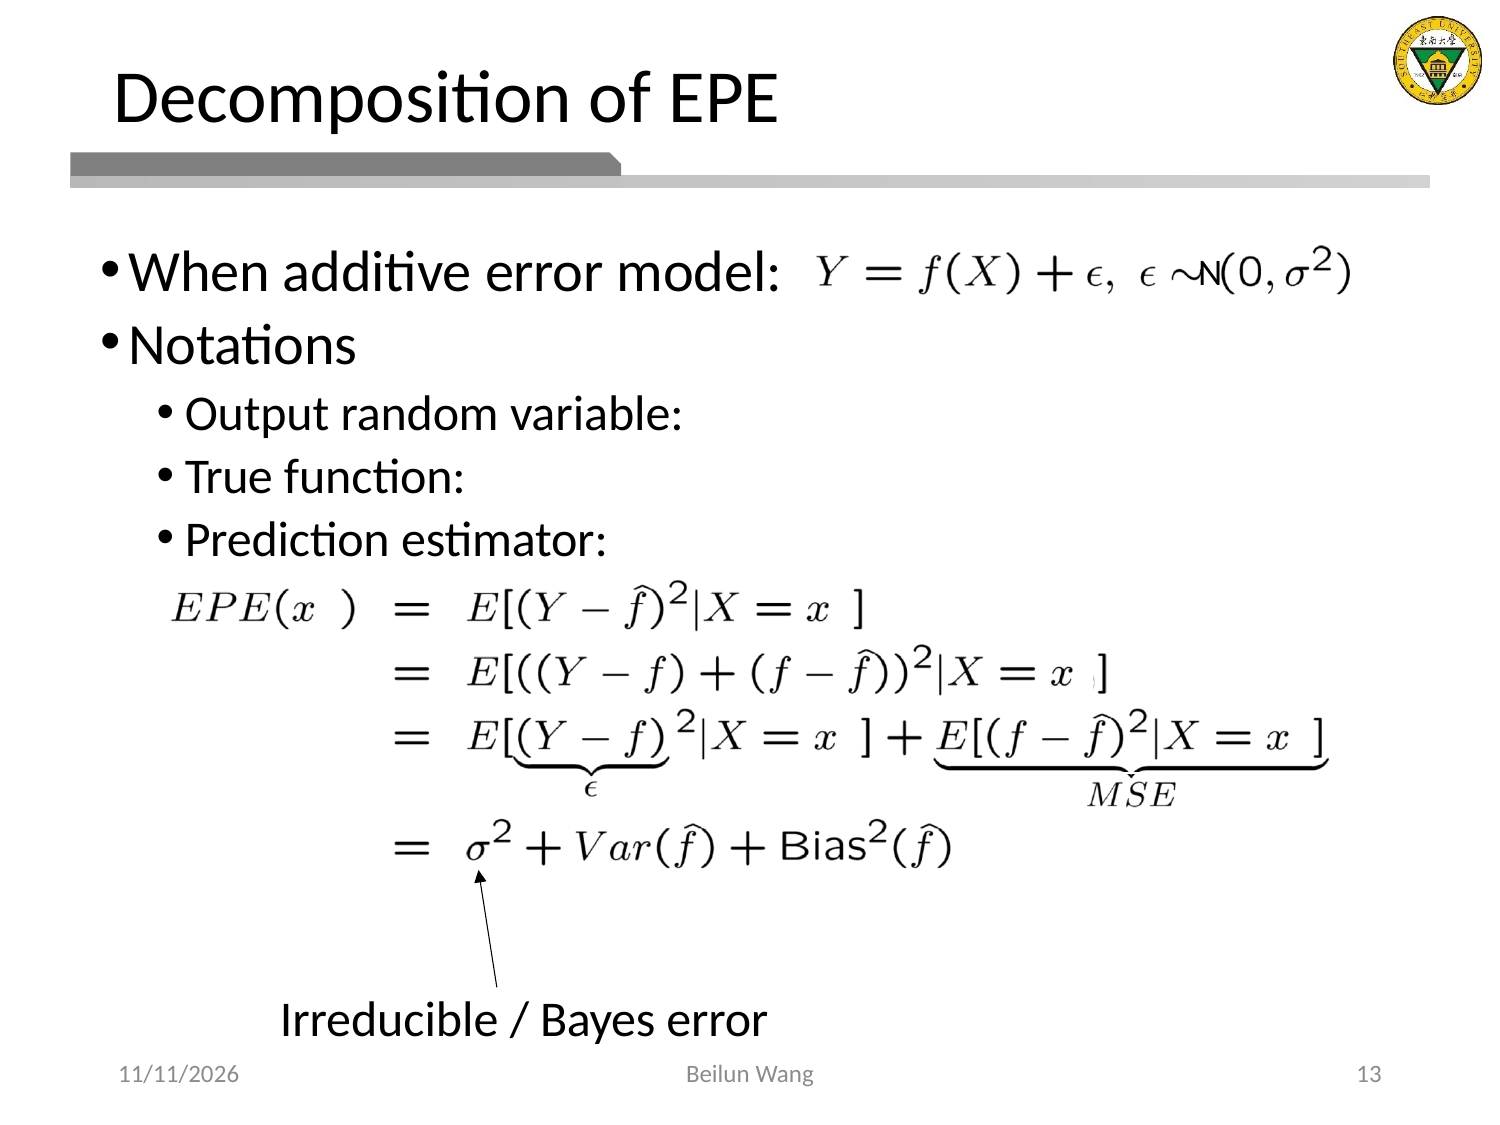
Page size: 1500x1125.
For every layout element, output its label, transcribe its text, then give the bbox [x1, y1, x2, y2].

picture [1393, 16, 1482, 105]
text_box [169, 578, 1331, 1048]
title Decomposition of EPE [98, 50, 1356, 147]
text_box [98, 228, 1351, 575]
footer Beilun Wang [496, 1048, 1004, 1103]
slide_number 13 [1059, 1042, 1397, 1103]
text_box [478, 869, 497, 988]
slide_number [103, 1042, 441, 1103]
